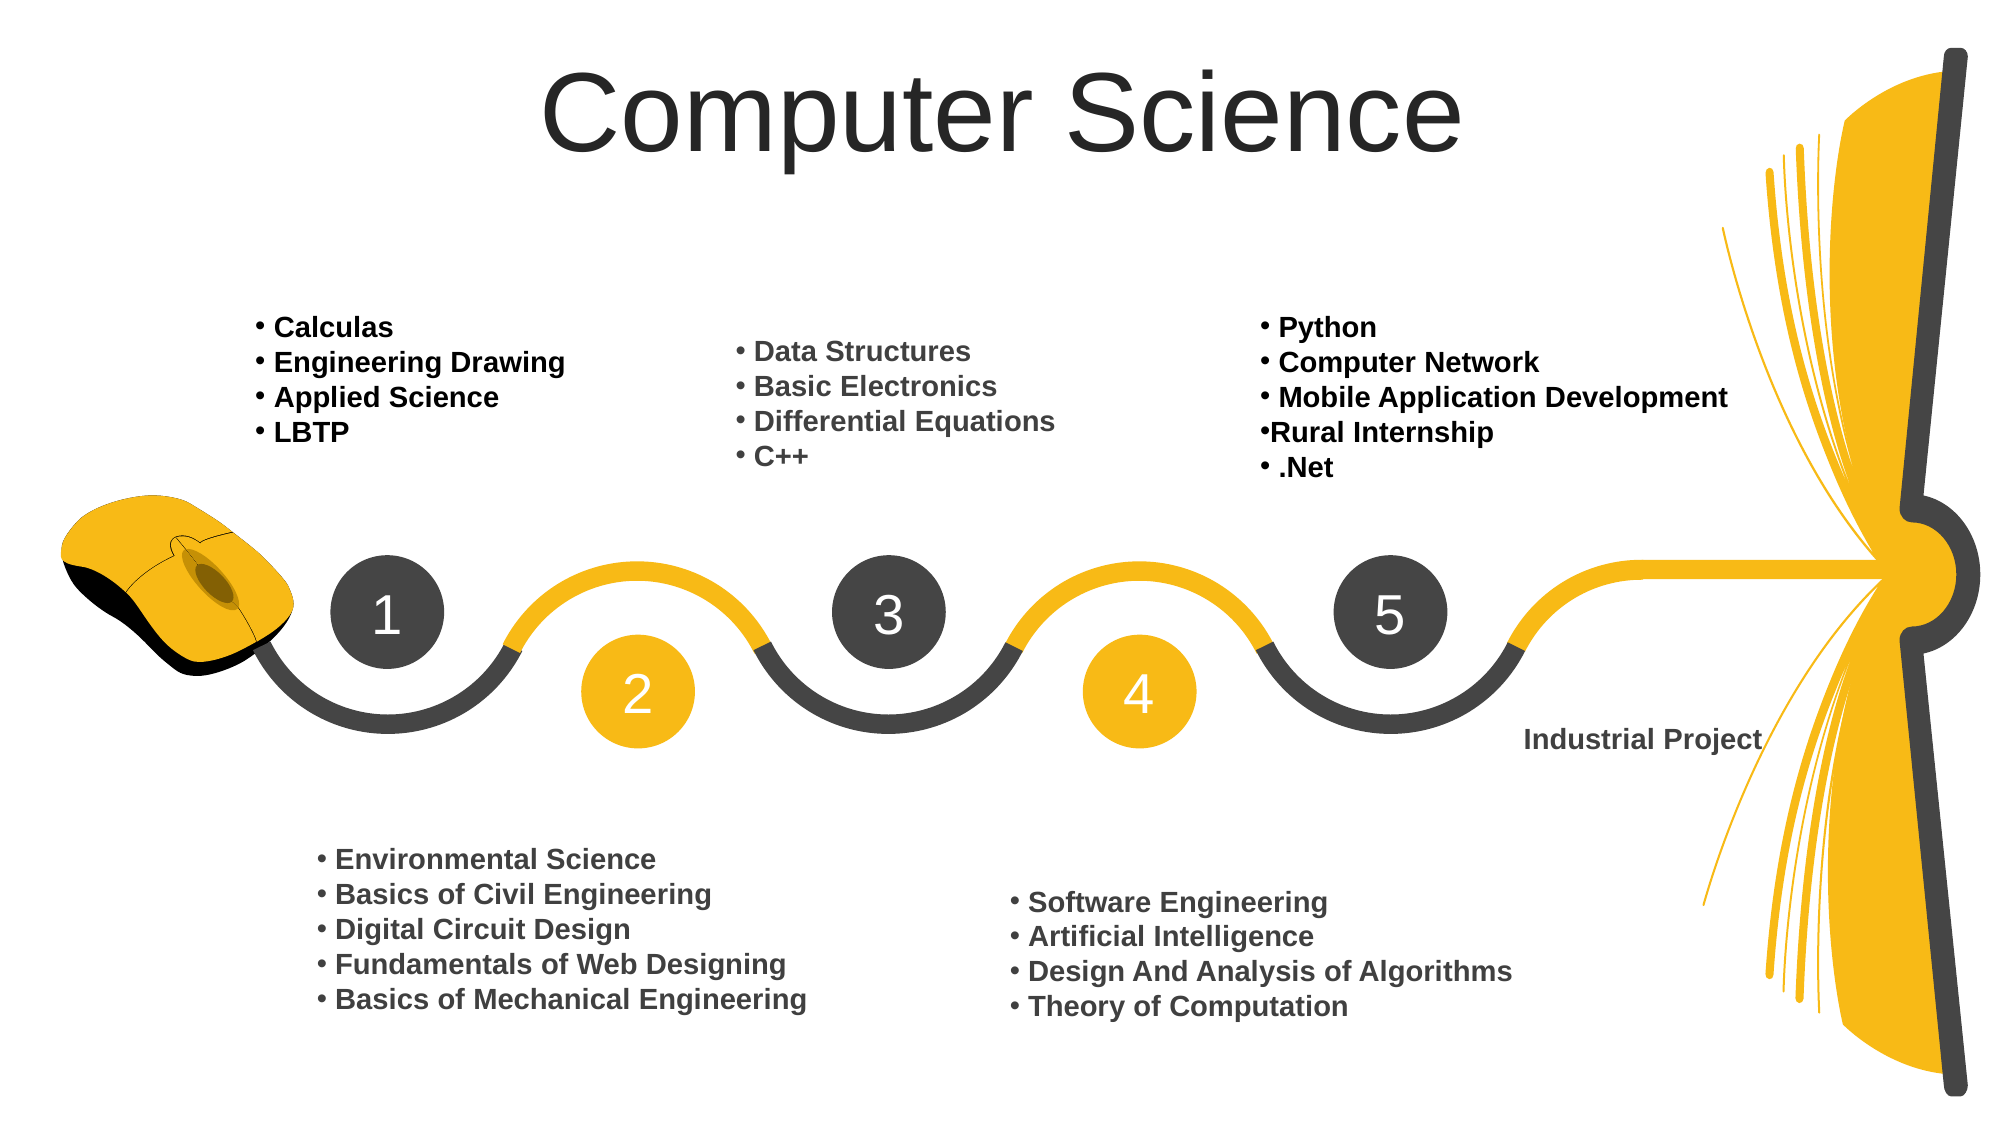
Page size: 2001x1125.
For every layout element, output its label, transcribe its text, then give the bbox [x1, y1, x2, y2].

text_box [237, 432, 1888, 863]
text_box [1489, 671, 1788, 764]
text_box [1888, 433, 2000, 713]
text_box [992, 833, 1588, 1068]
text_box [63, 493, 237, 678]
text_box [1242, 259, 1771, 493]
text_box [720, 259, 1119, 482]
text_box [238, 259, 619, 493]
list Computer Science [53, 55, 1943, 175]
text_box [301, 833, 867, 1026]
